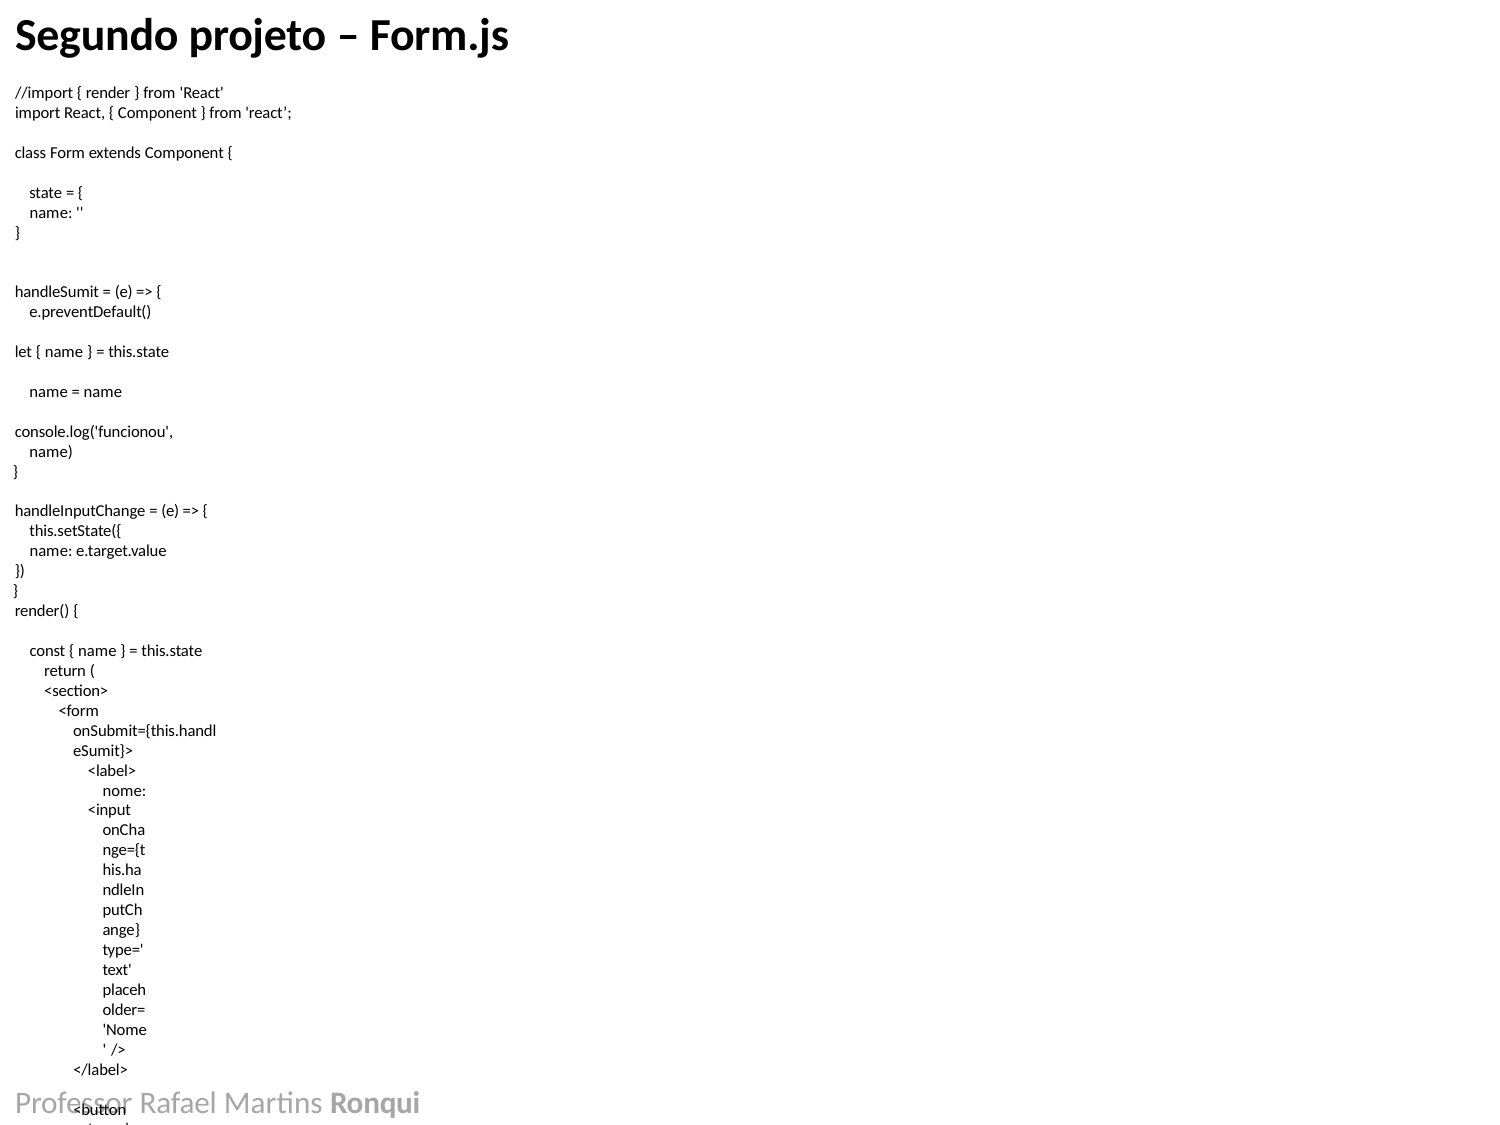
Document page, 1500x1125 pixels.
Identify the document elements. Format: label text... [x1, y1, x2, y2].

text_box //import { render } from 'React' import React, { Component } from 'react’; class Form extends Component { state = { name: '' } handleSumit = (e) => { e.preventDefault() let { name } = this.state name = name console.log('funcionou', name) } handleInputChange = (e) => { this.setState({ name: e.target.value }) } render() { const { name } = this.state return ( <section> <form onSubmit={this.handleSumit}> <label> nome: <input onChange={this.handleInputChange} type='text' placeholder='Nome' /> </label> <button type='submit'>Enviar</button> </form> <h3>{ name } </h3> </section> ) } } export default Form [12, 79, 639, 1125]
title Segundo projeto – Form.js [12, 2, 517, 79]
